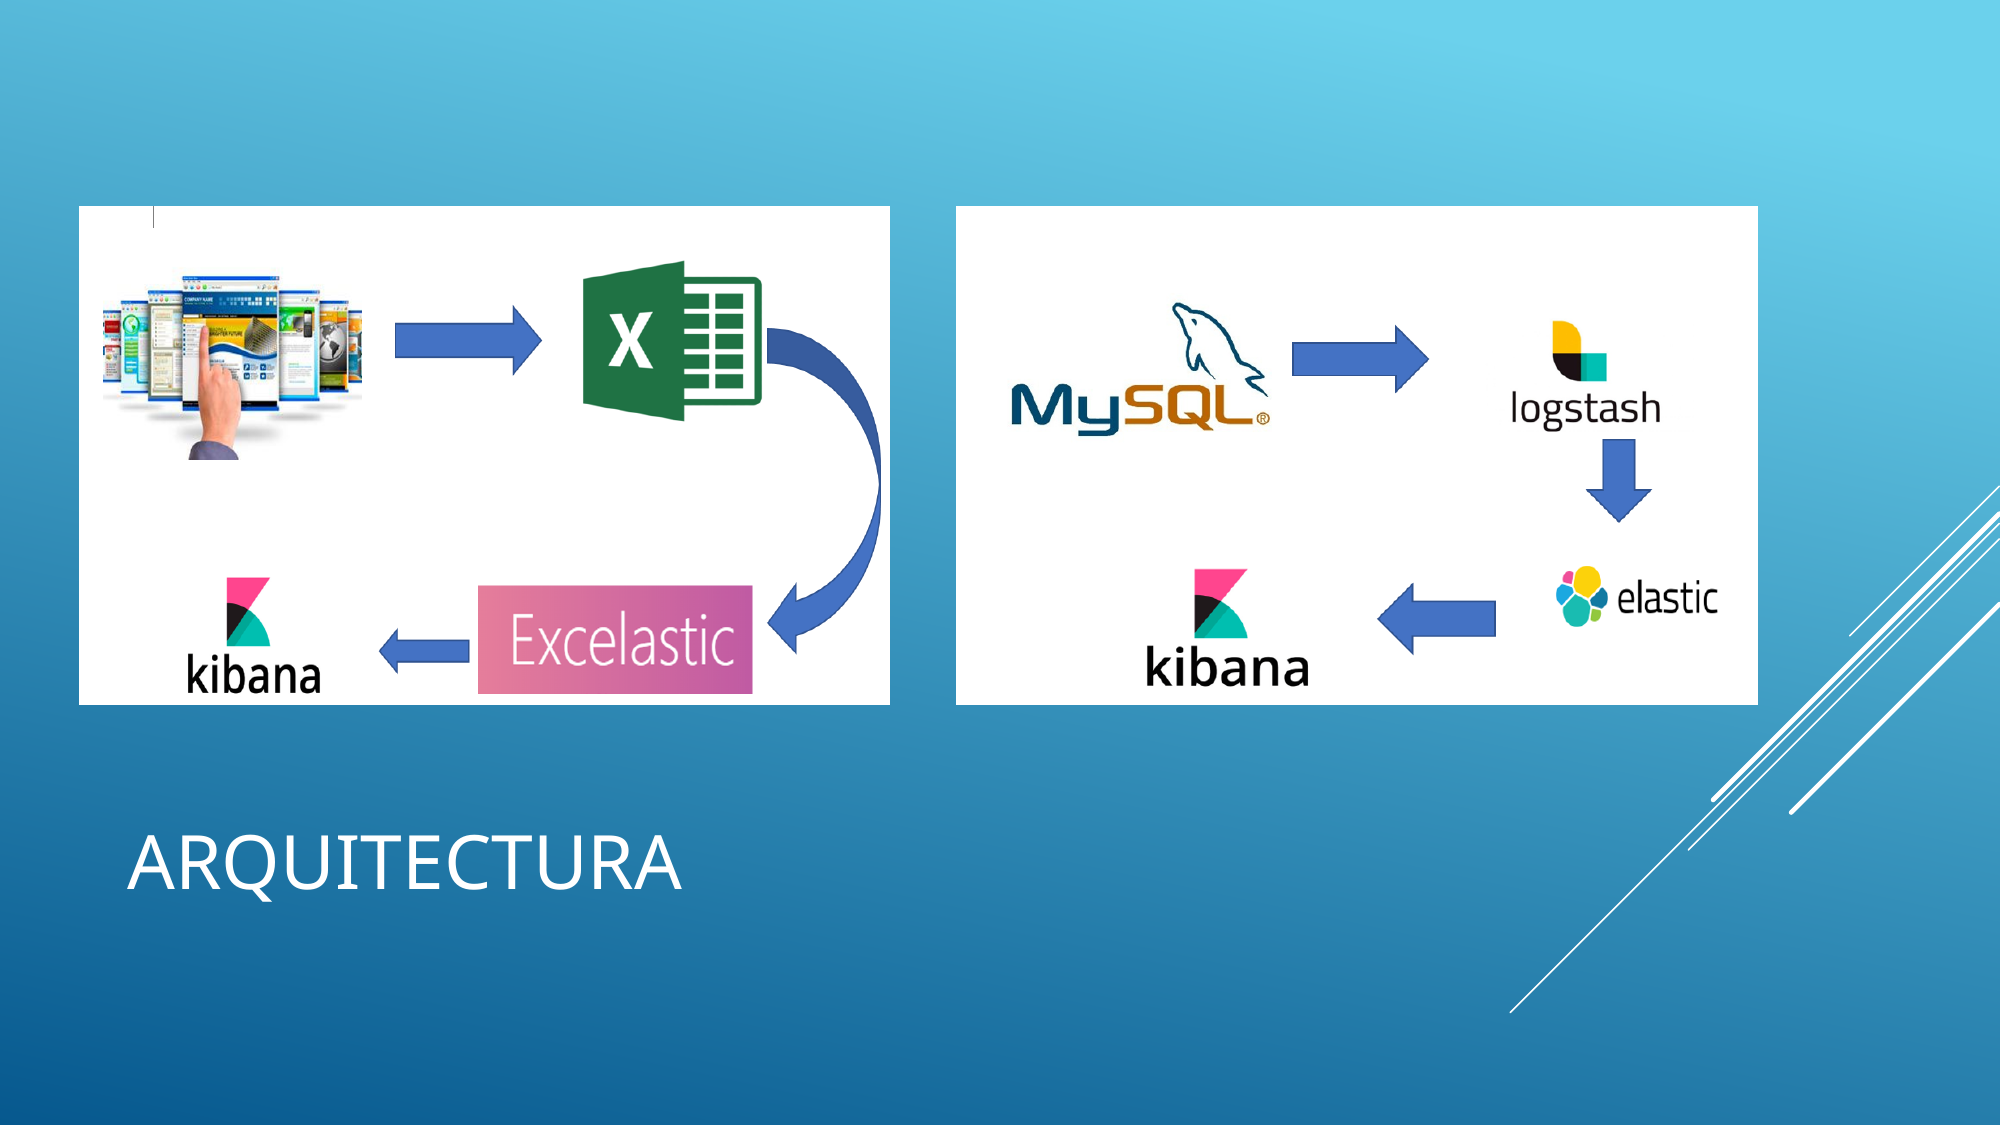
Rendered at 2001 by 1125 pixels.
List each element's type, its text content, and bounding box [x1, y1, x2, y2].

title Arquitectura [112, 736, 1513, 984]
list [956, 206, 1758, 705]
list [79, 206, 890, 705]
